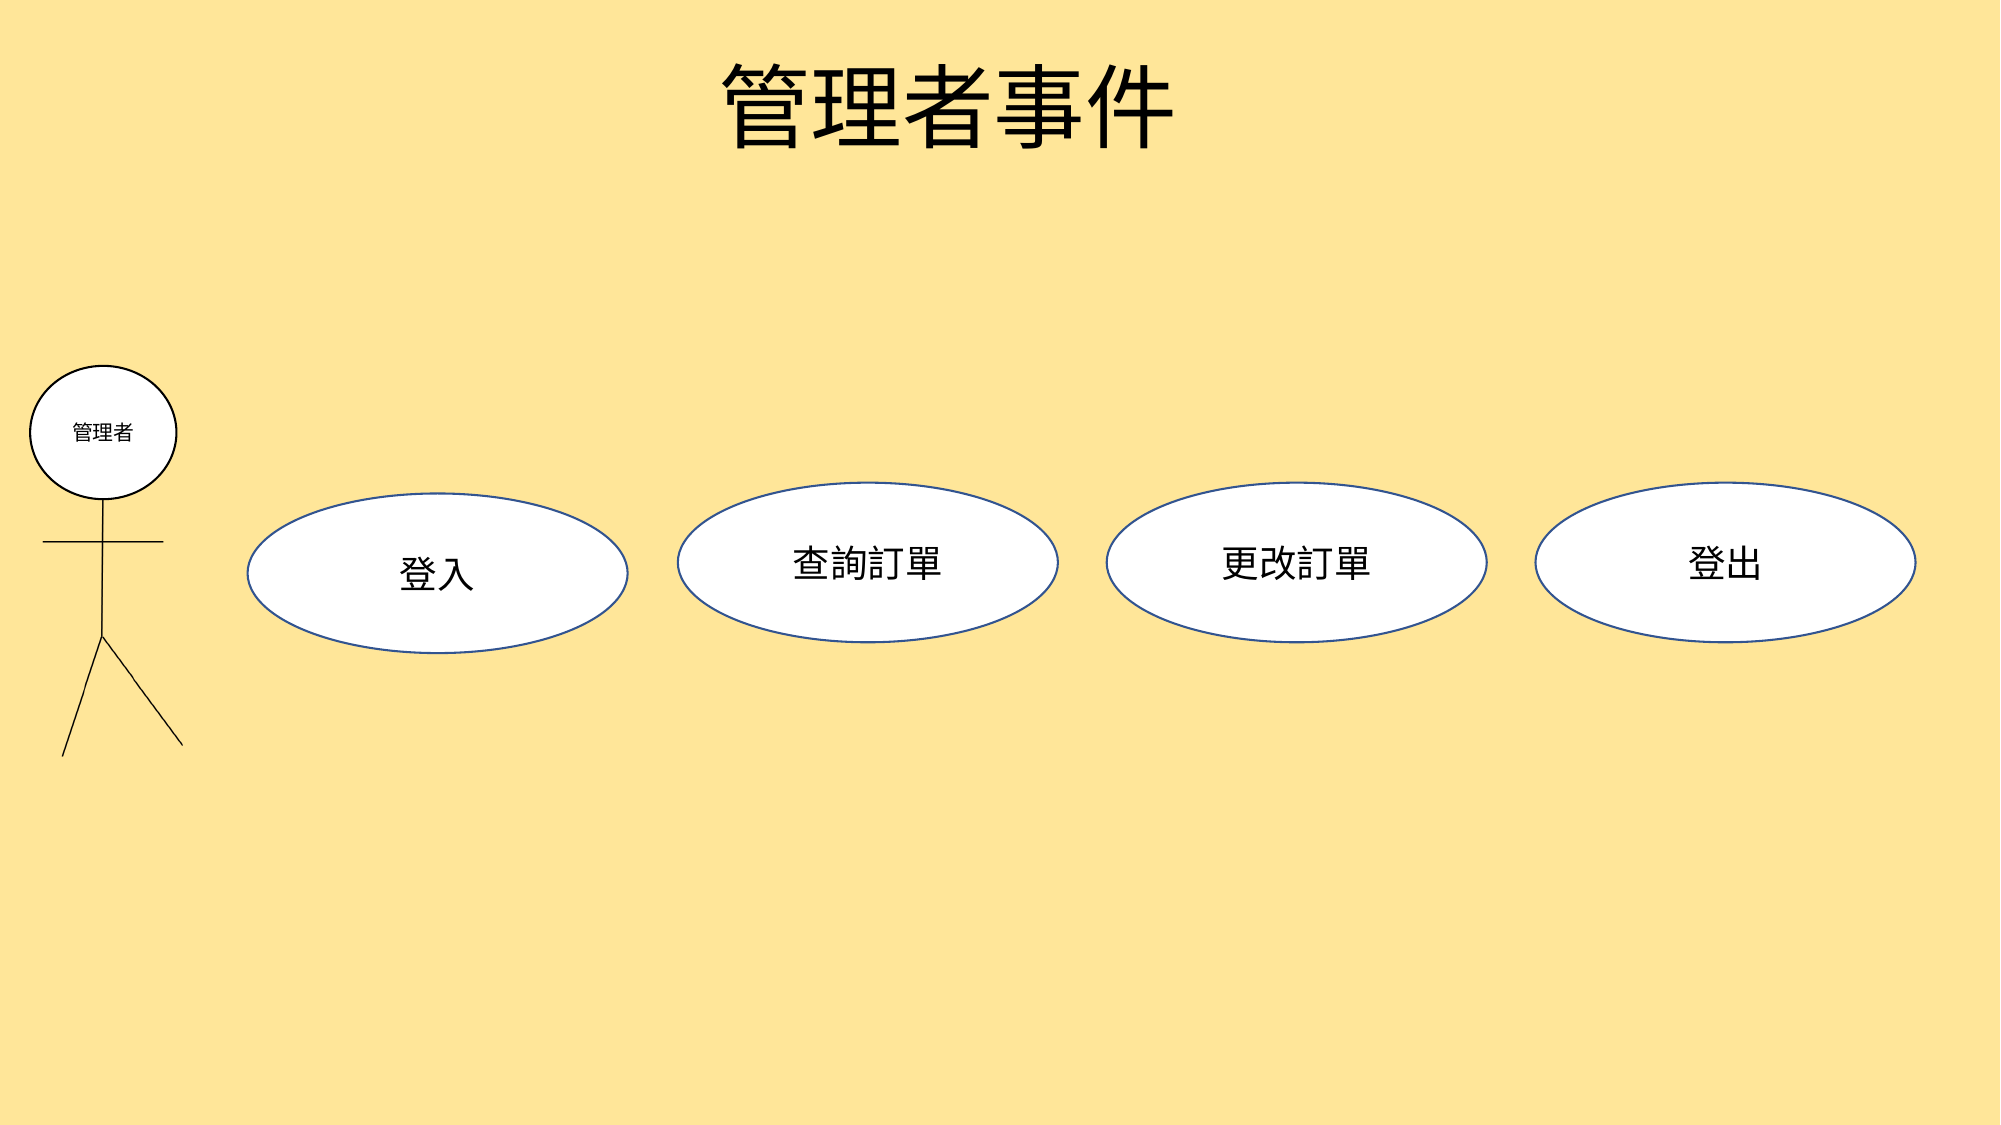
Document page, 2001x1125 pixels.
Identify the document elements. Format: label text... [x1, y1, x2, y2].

text_box 登入 [246, 492, 629, 655]
text_box 更改訂單 [1105, 481, 1488, 644]
text_box 管理者 [29, 406, 35, 459]
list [35, 387, 183, 757]
text_box 管理者 [48, 364, 159, 387]
text_box 登出 [1534, 481, 1917, 644]
text_box 查詢訂單 [676, 481, 1059, 644]
title 管理者事件 [703, 3, 1235, 221]
